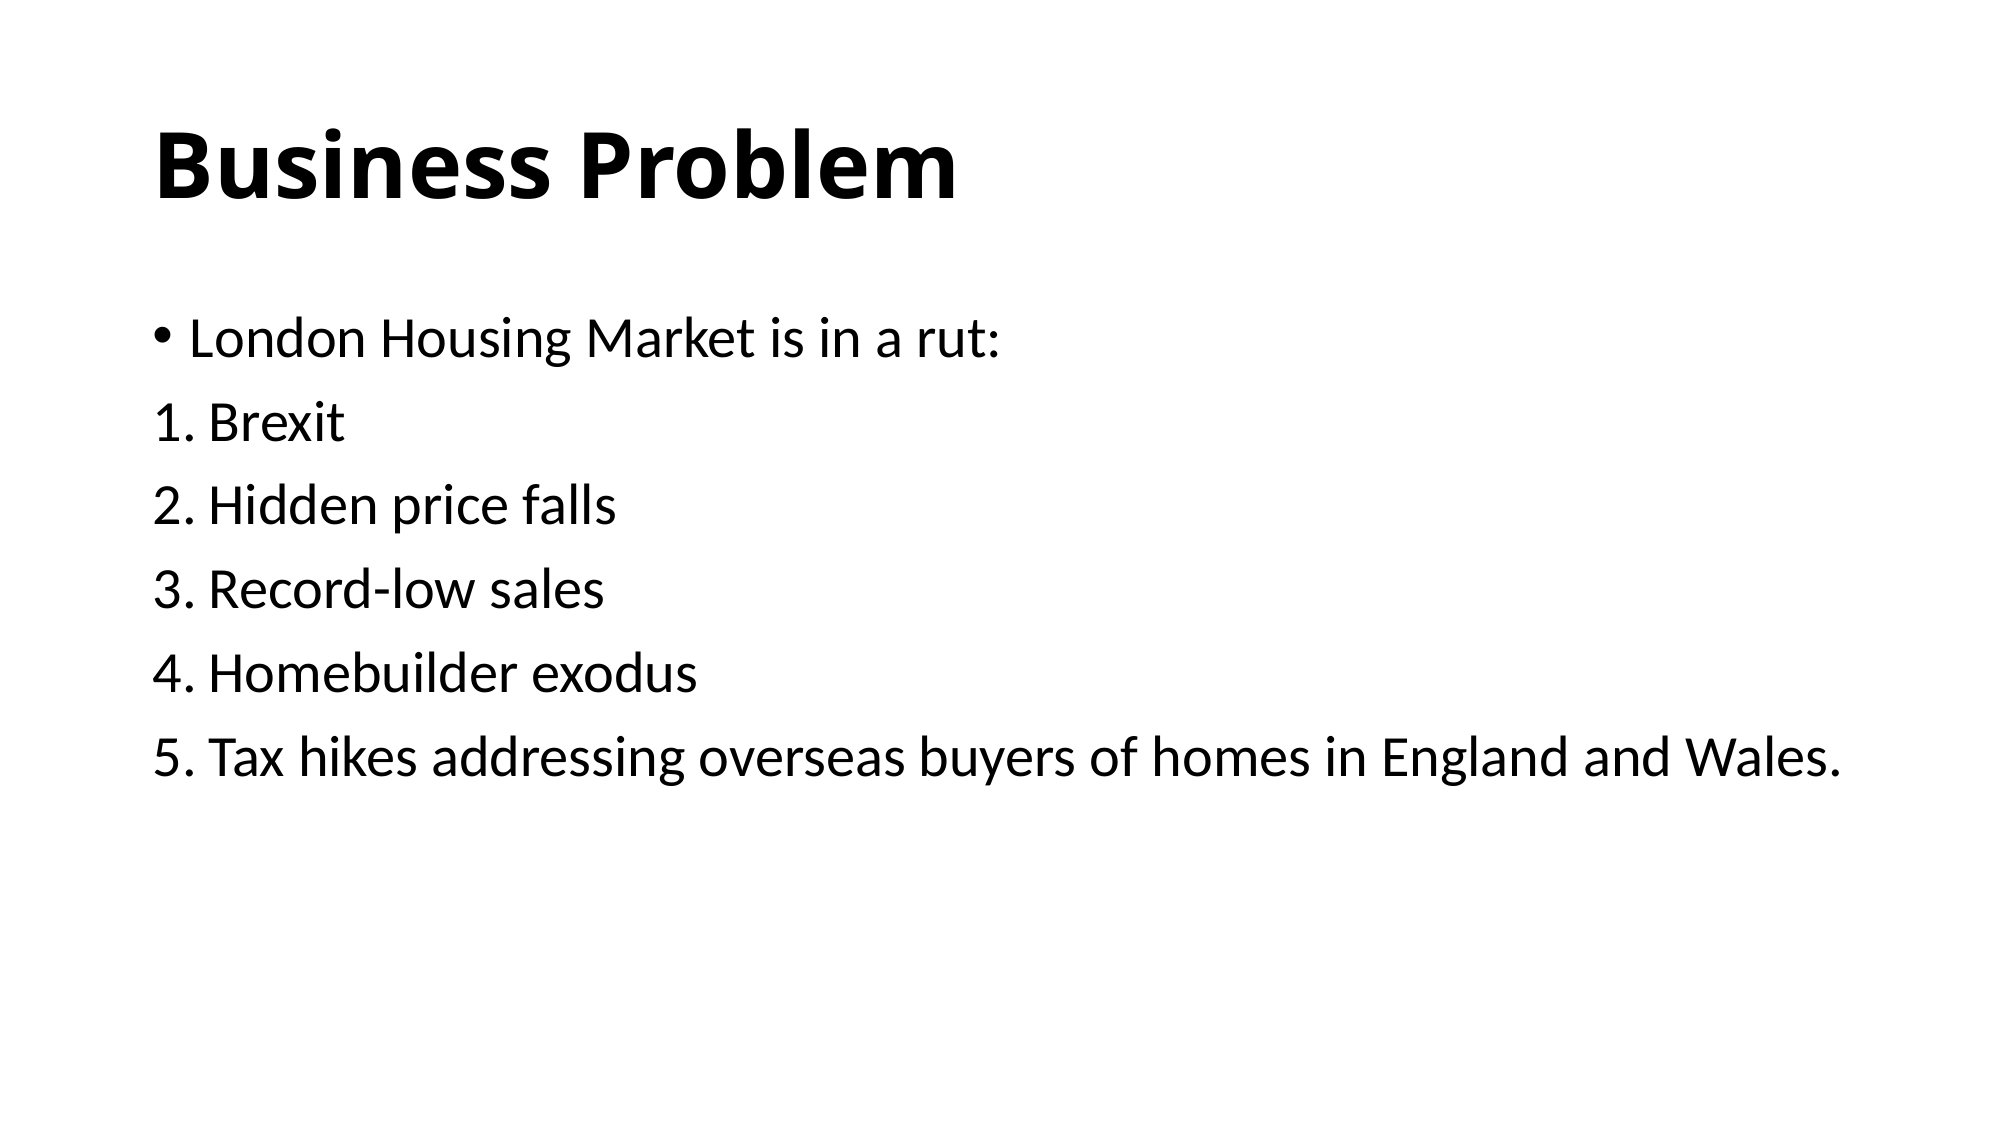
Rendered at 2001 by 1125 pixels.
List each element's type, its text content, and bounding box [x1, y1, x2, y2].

title Business Problem [137, 59, 1863, 278]
list London Housing Market is in a rut: Brexit Hidden price falls Record-low sales Homebuilder exodus Tax hikes addressing overseas buyers of homes in England and Wales. [137, 299, 1863, 1014]
